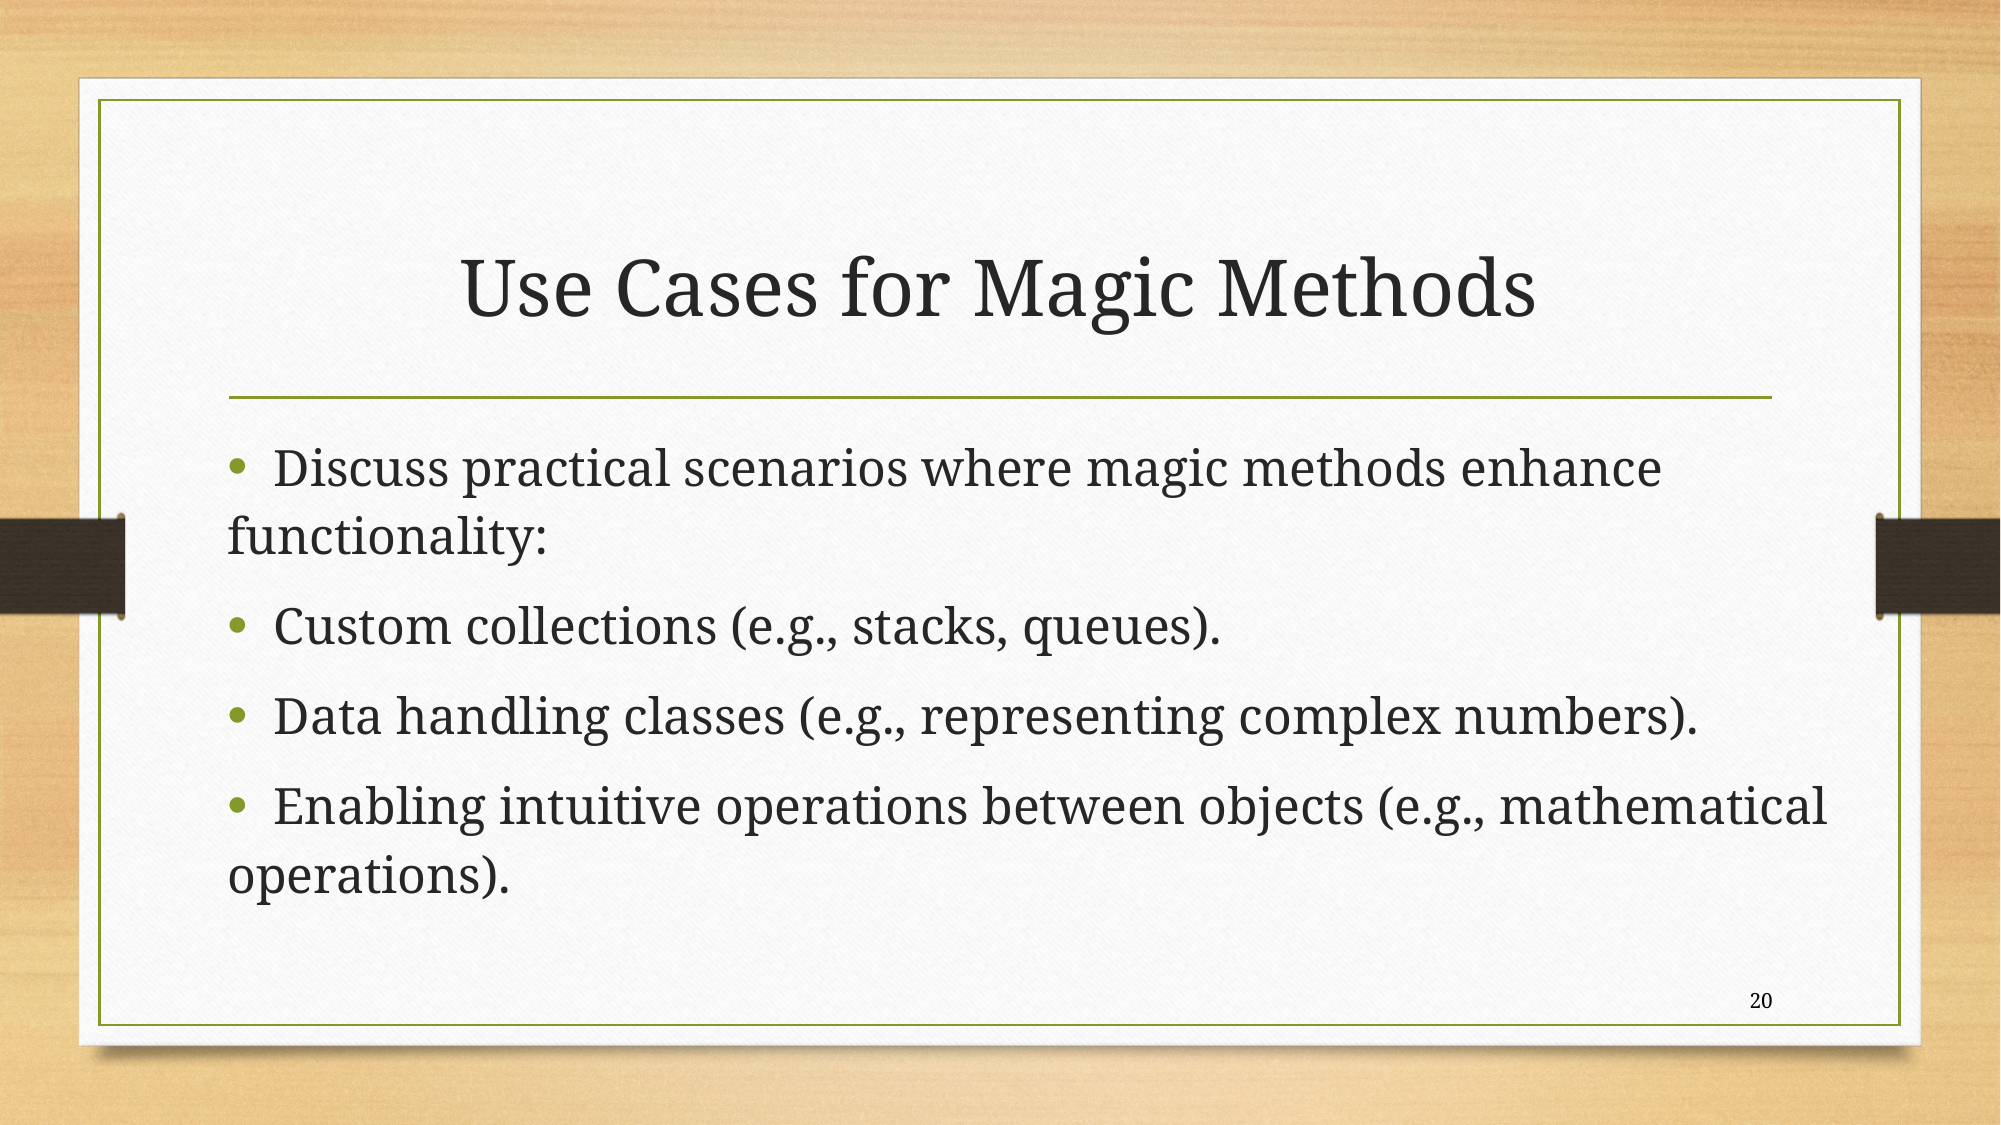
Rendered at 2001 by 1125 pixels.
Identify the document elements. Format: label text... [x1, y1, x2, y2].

list Discuss practical scenarios where magic methods enhance functionality: Custom collections (e.g., stacks, queues). Data handling classes (e.g., representing complex numbers). Enabling intuitive operations between objects (e.g., mathematical operations). [212, 419, 1851, 964]
title Use Cases for Magic Methods [212, 161, 1788, 375]
slide_number 20 [1698, 979, 1788, 1025]
picture [0, 0, 2001, 1125]
